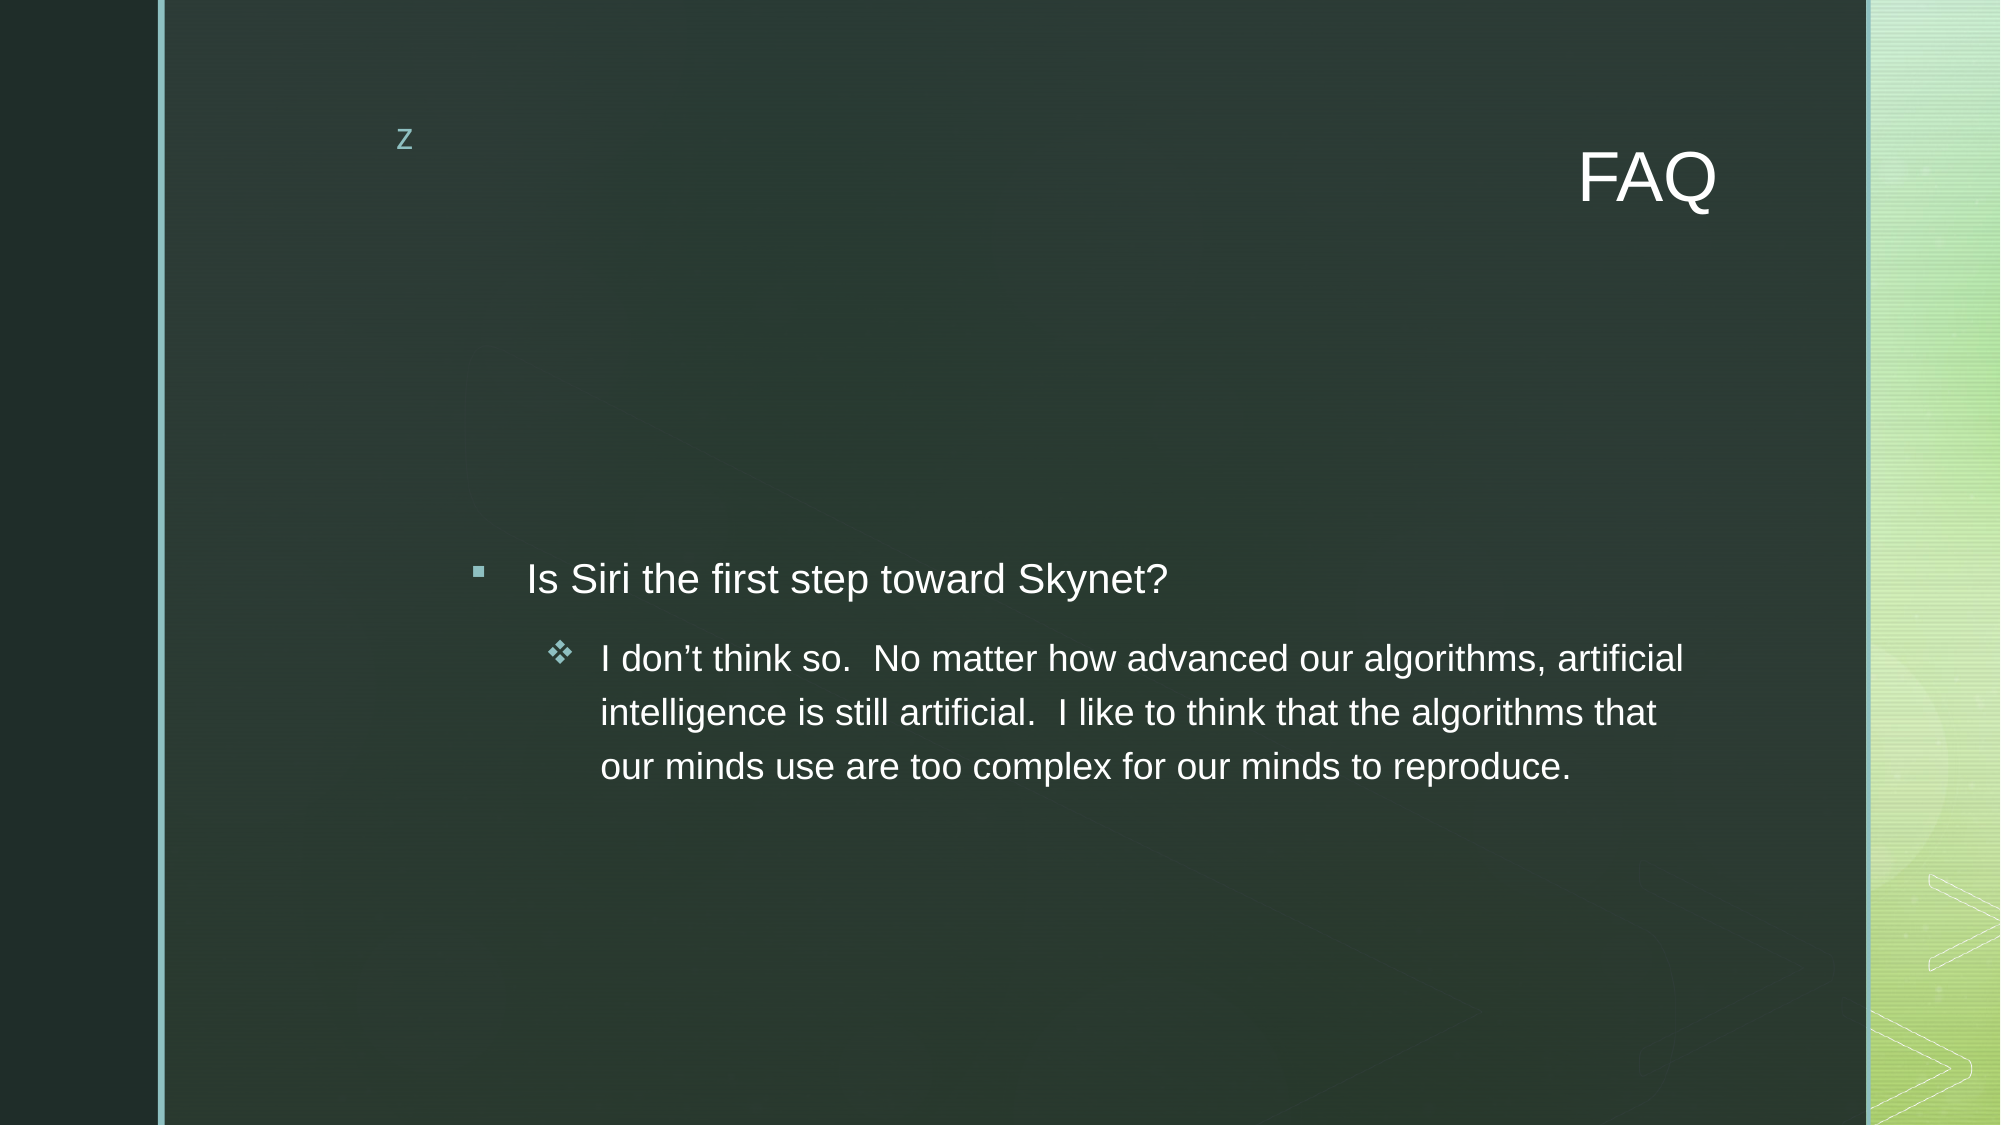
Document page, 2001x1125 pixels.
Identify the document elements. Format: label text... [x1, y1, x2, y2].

title FAQ [428, 132, 1734, 310]
picture [1871, 0, 2001, 1125]
list Is Siri the first step toward Skynet? I don’t think so. No matter how advanced our algorithms, artificial intelligence is still artificial. I like to think that the algorithms that our minds use are too complex for our minds to reproduce. [454, 336, 1734, 993]
